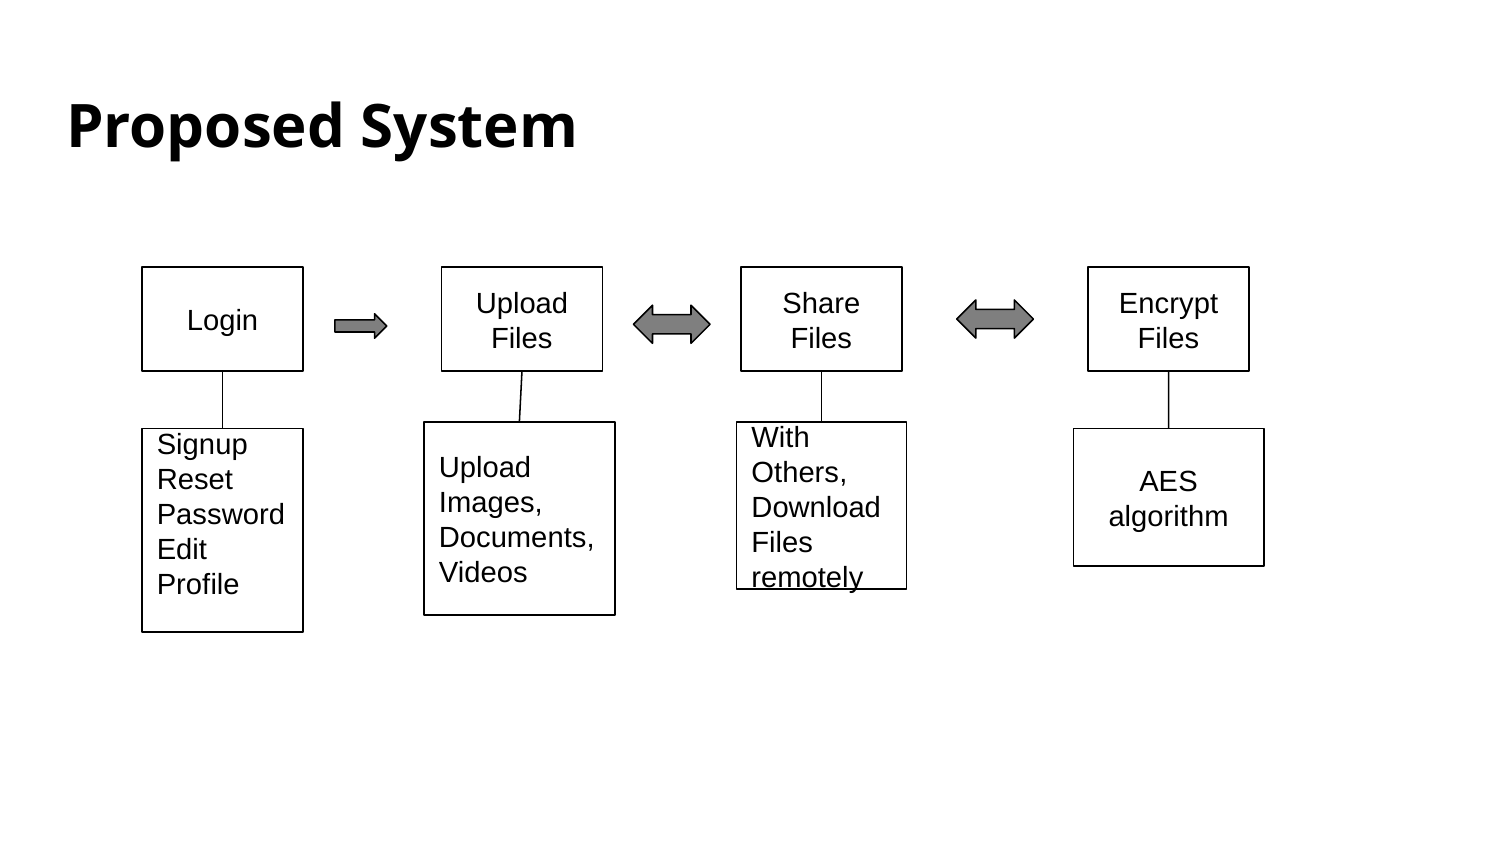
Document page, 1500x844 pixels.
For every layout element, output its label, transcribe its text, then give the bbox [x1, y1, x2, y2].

text_box Upload Images, Documents, Videos [424, 421, 615, 615]
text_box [519, 370, 523, 423]
text_box [633, 305, 711, 344]
title Proposed System [51, 72, 1449, 176]
text_box Share Files [740, 267, 903, 371]
text_box [956, 299, 1034, 339]
text_box Upload Files [441, 267, 603, 371]
text_box Signup Reset Password Edit Profile [141, 428, 304, 632]
text_box [334, 313, 387, 339]
text_box AES algorithm [1073, 428, 1265, 566]
text_box With Others, Download Files remotely [736, 421, 907, 590]
text_box Encrypt Files [1088, 267, 1250, 371]
text_box Login [141, 267, 304, 371]
